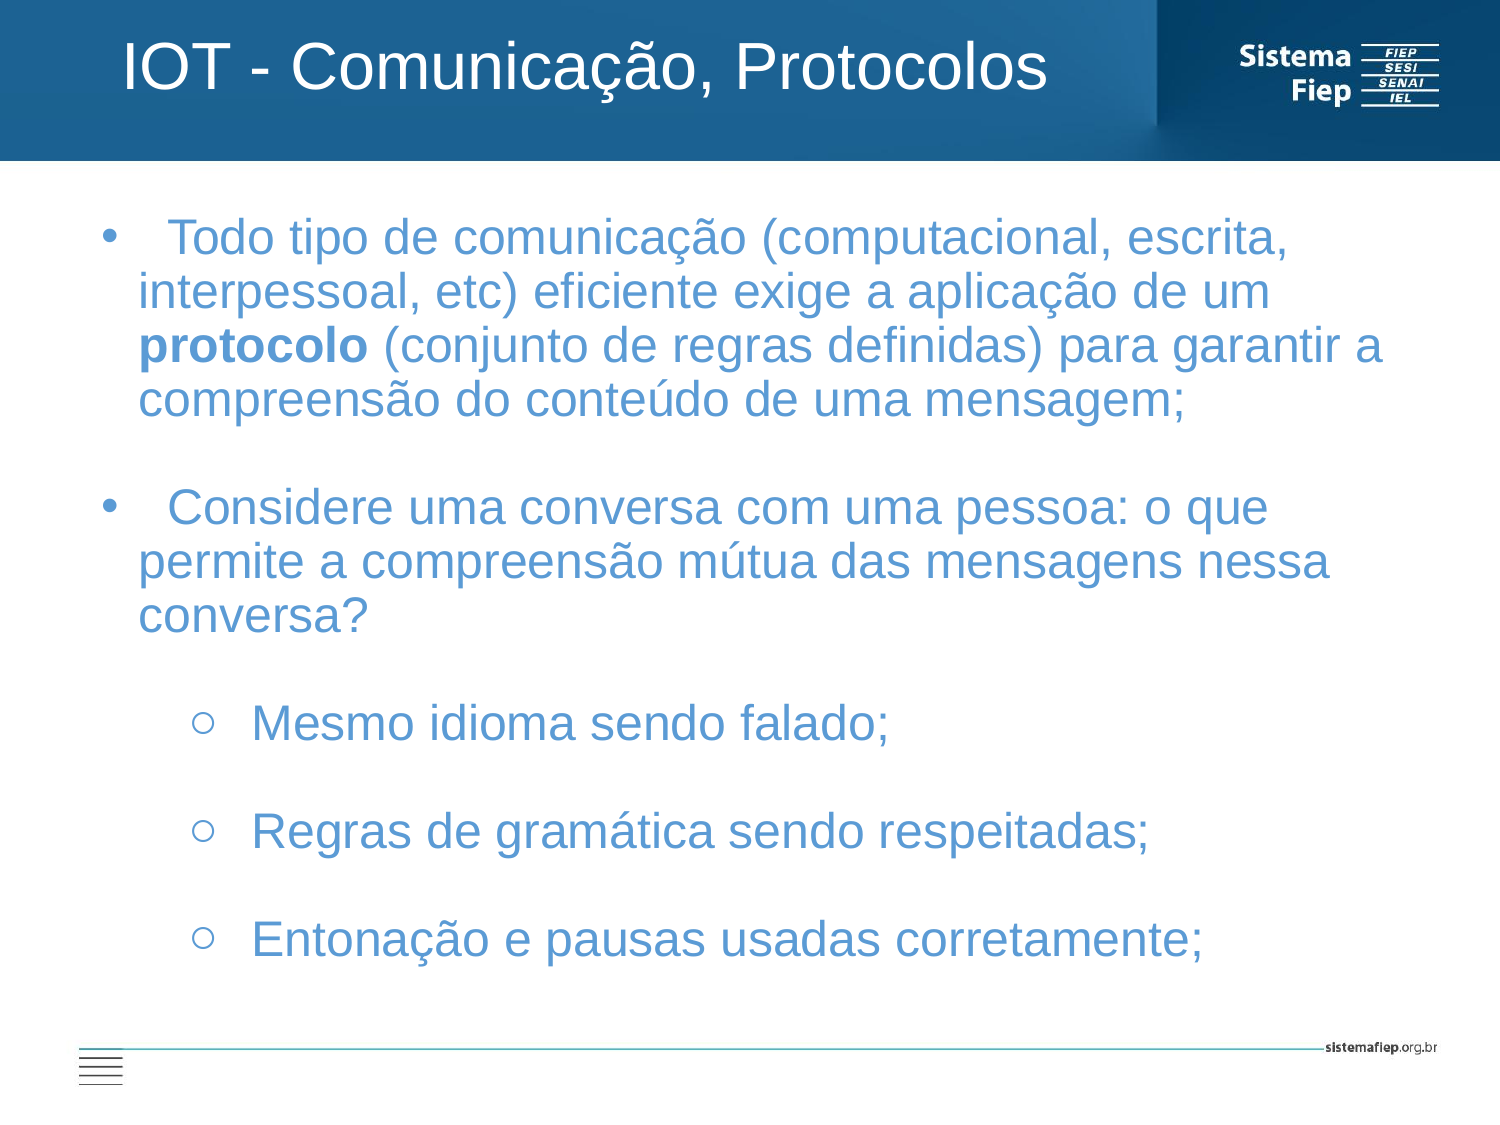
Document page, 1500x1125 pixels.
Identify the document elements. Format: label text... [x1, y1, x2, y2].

picture [0, 0, 1500, 1125]
text_box Todo tipo de comunicação (computacional, escrita, interpessoal, etc) eficiente exige a aplicação de um protocolo (conjunto de regras definidas) para garantir a compreensão do conteúdo de uma mensagem; Considere uma conversa com uma pessoa: o que permite a compreensão mútua das mensagens nessa conversa? Mesmo idioma sendo falado; Regras de gramática sendo respeitadas; Entonação e pausas usadas corretamente; [86, 203, 1420, 1018]
text_box IOT - Comunicação, Protocolos [106, 24, 1400, 131]
